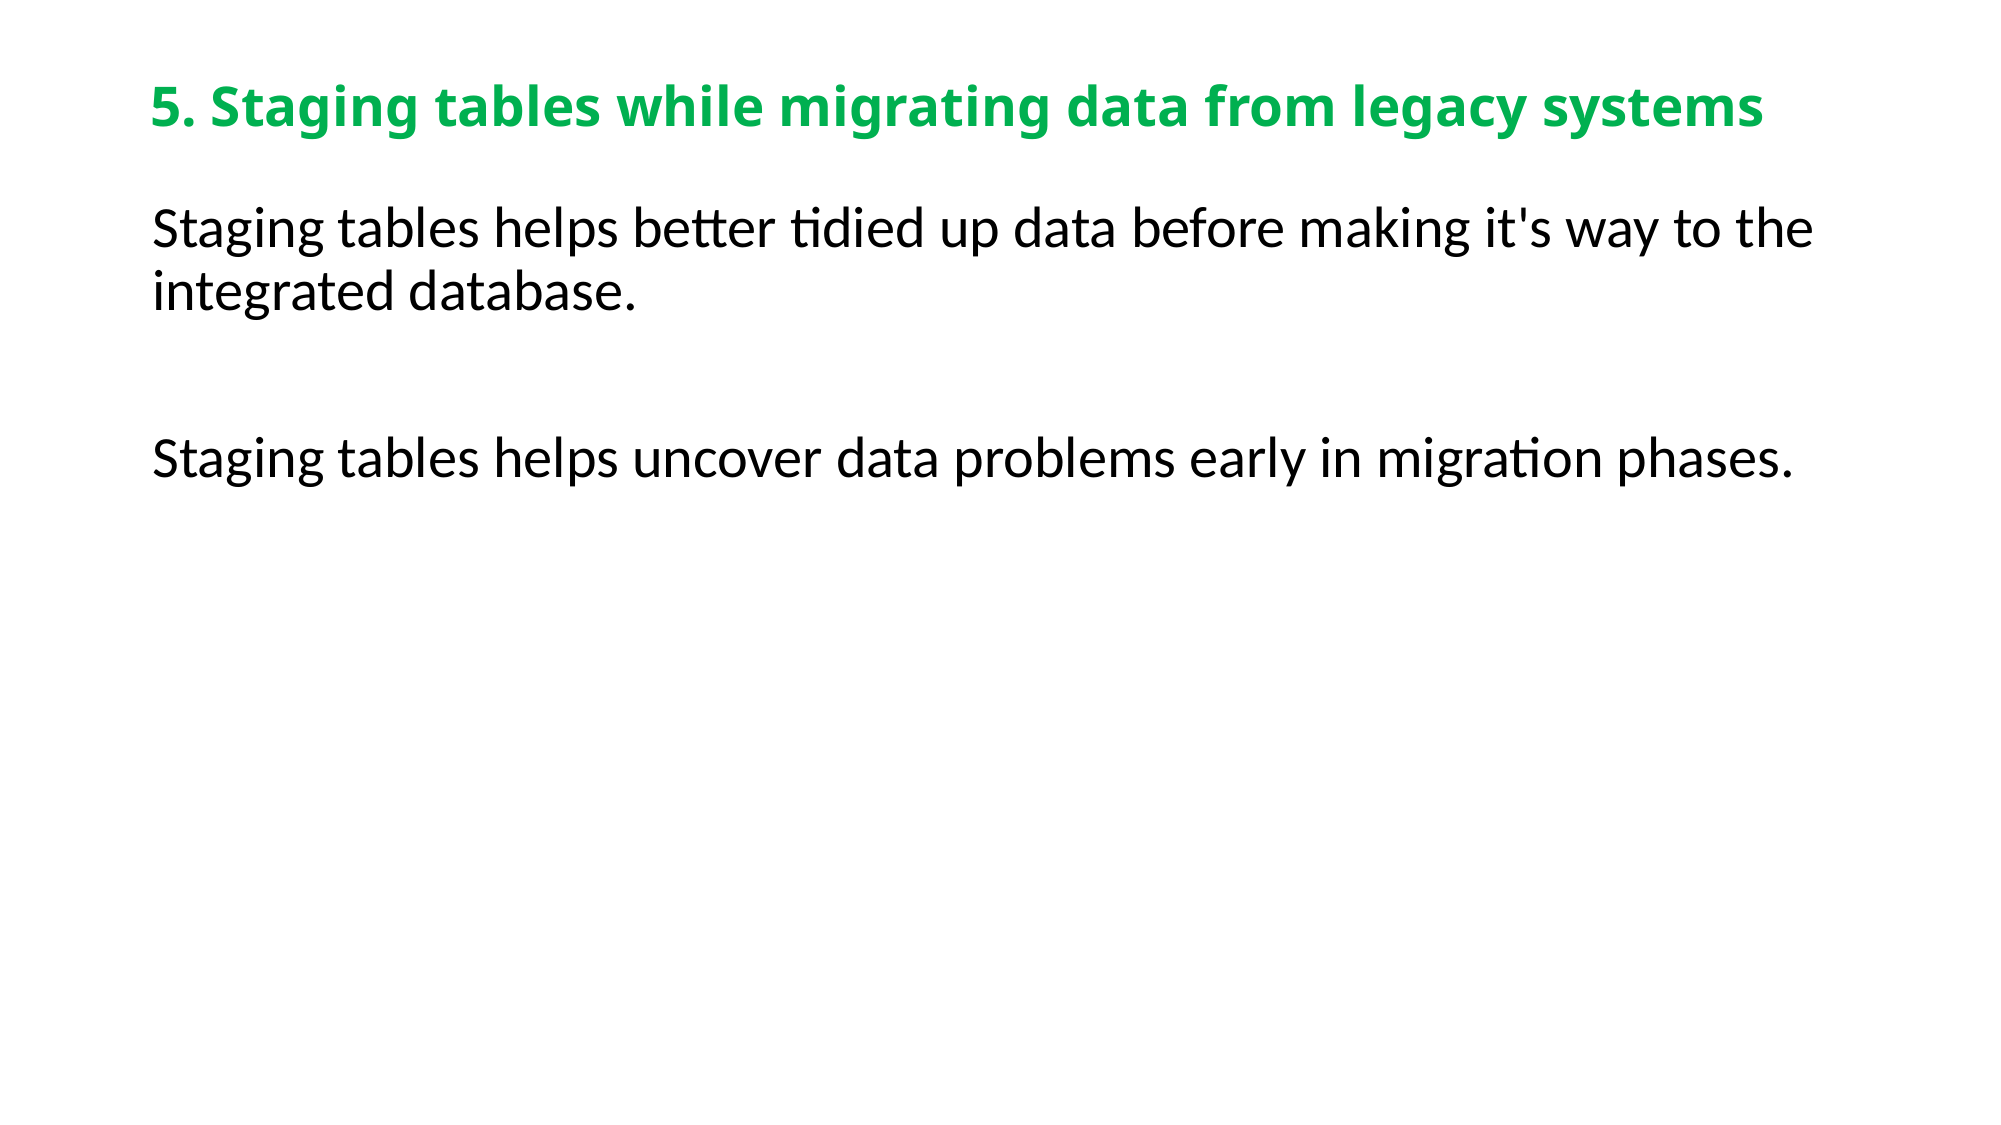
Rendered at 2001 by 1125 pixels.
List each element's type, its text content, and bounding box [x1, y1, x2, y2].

title 5. Staging tables while migrating data from legacy systems [135, 45, 1860, 173]
list Staging tables helps better tidied up data before making it's way to the integrated database. Staging tables helps uncover data problems early in migration phases. [137, 189, 1863, 1014]
